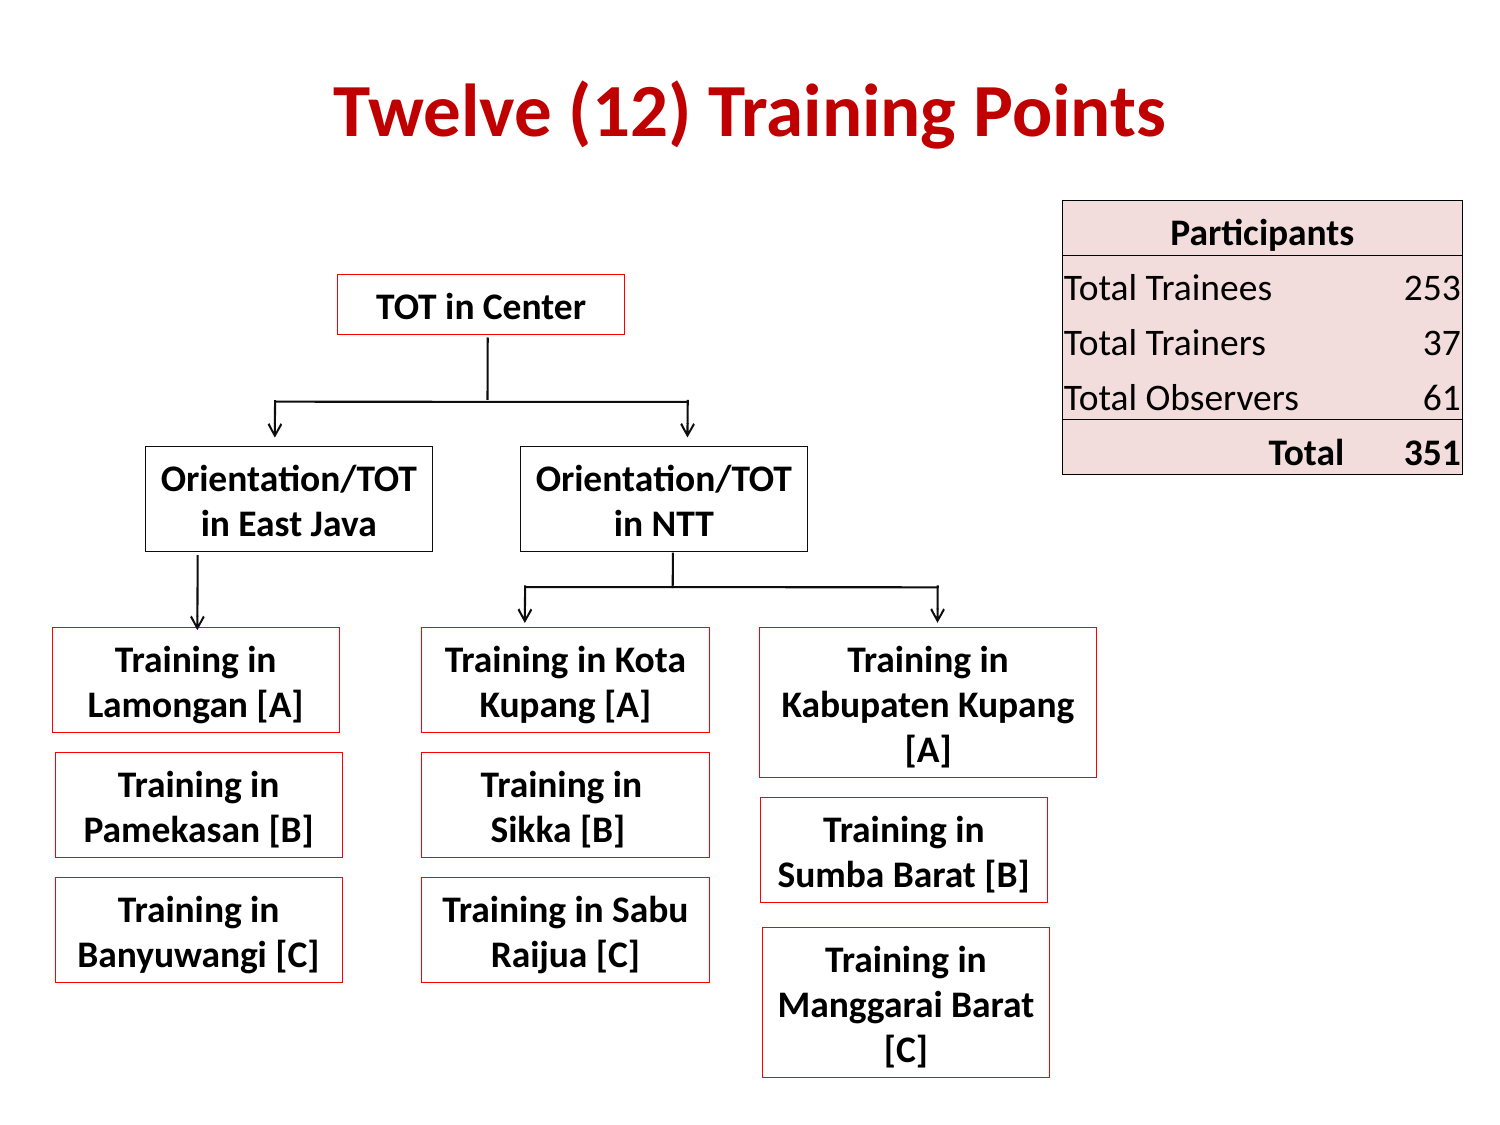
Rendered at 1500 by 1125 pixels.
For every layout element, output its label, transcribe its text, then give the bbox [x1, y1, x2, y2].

table_cell 37 [1346, 310, 1462, 365]
table_header Participants [1063, 201, 1462, 255]
text_box Training in Pamekasan [B] [55, 752, 343, 858]
table_cell 351 [1346, 420, 1462, 474]
table_cell Total Trainees [1063, 256, 1346, 310]
text_box TOT in Center [337, 274, 625, 335]
text_box Training in Sumba Barat [B] [760, 797, 1048, 903]
text_box Training in Banyuwangi [C] [55, 877, 343, 983]
text_box Training in Kota Kupang [A] [421, 627, 710, 733]
text_box Training in Kabupaten Kupang [A] [759, 627, 1097, 778]
table_cell Total Observers [1063, 365, 1346, 419]
title Twelve (12) Training Points [75, 37, 1425, 175]
table_cell 253 [1346, 256, 1462, 310]
text_box Training in Manggarai Barat [C] [762, 927, 1050, 1078]
table_cell Total [1063, 420, 1346, 474]
text_box Training in Sabu Raijua [C] [421, 877, 710, 983]
text_box Orientation/TOT in NTT [520, 446, 808, 552]
table_cell Total Trainers [1063, 310, 1346, 365]
text_box Training in Lamongan [A] [52, 627, 340, 733]
table_cell 61 [1346, 365, 1462, 419]
text_box Training in Sikka [B] [421, 752, 710, 858]
text_box Orientation/TOT in East Java [145, 446, 433, 552]
